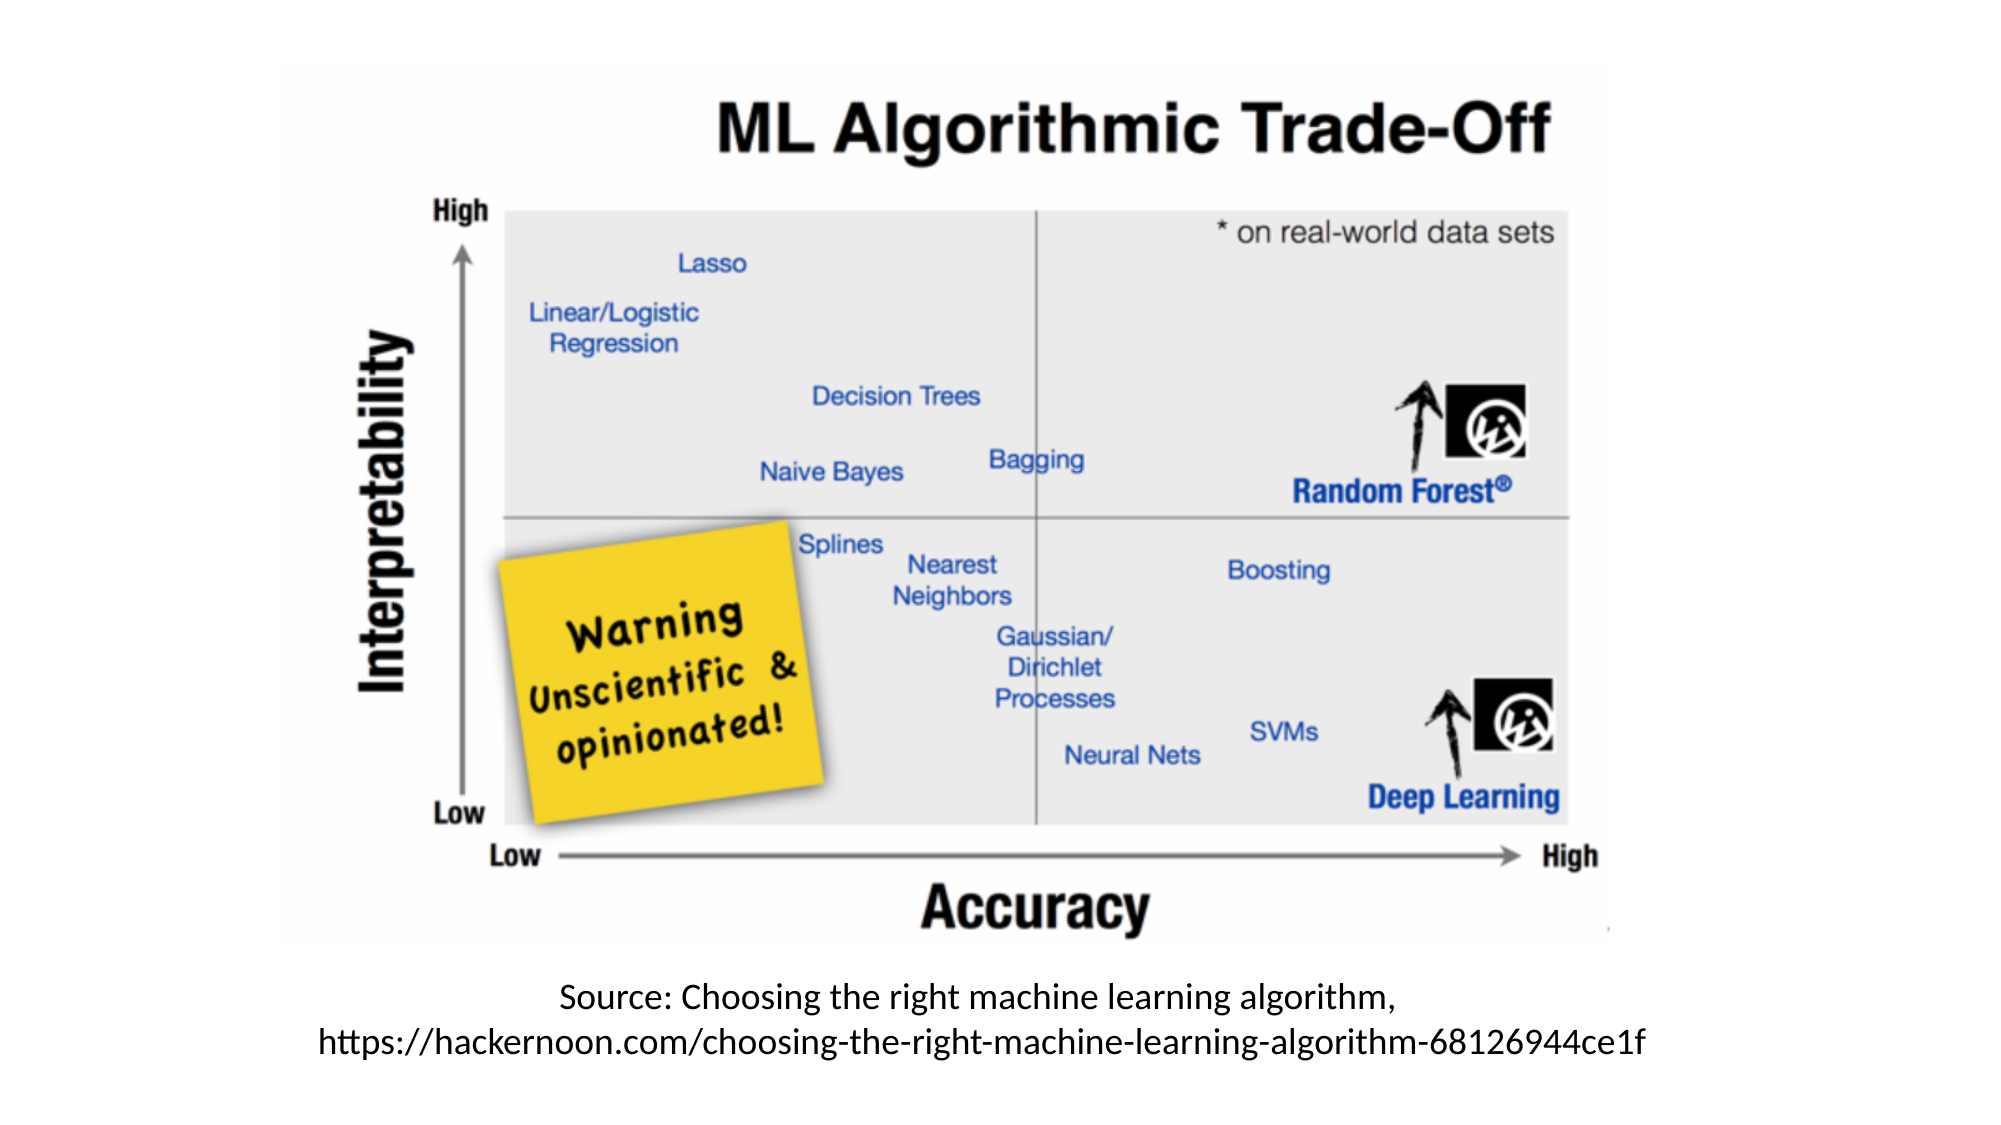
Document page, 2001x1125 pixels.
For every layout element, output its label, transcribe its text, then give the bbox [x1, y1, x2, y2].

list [277, 61, 1637, 961]
text_box Source: Choosing the right machine learning algorithm, https://hackernoon.com/choosing-the-right-machine-learning-algorithm-68126944ce1f [78, 964, 1887, 1070]
